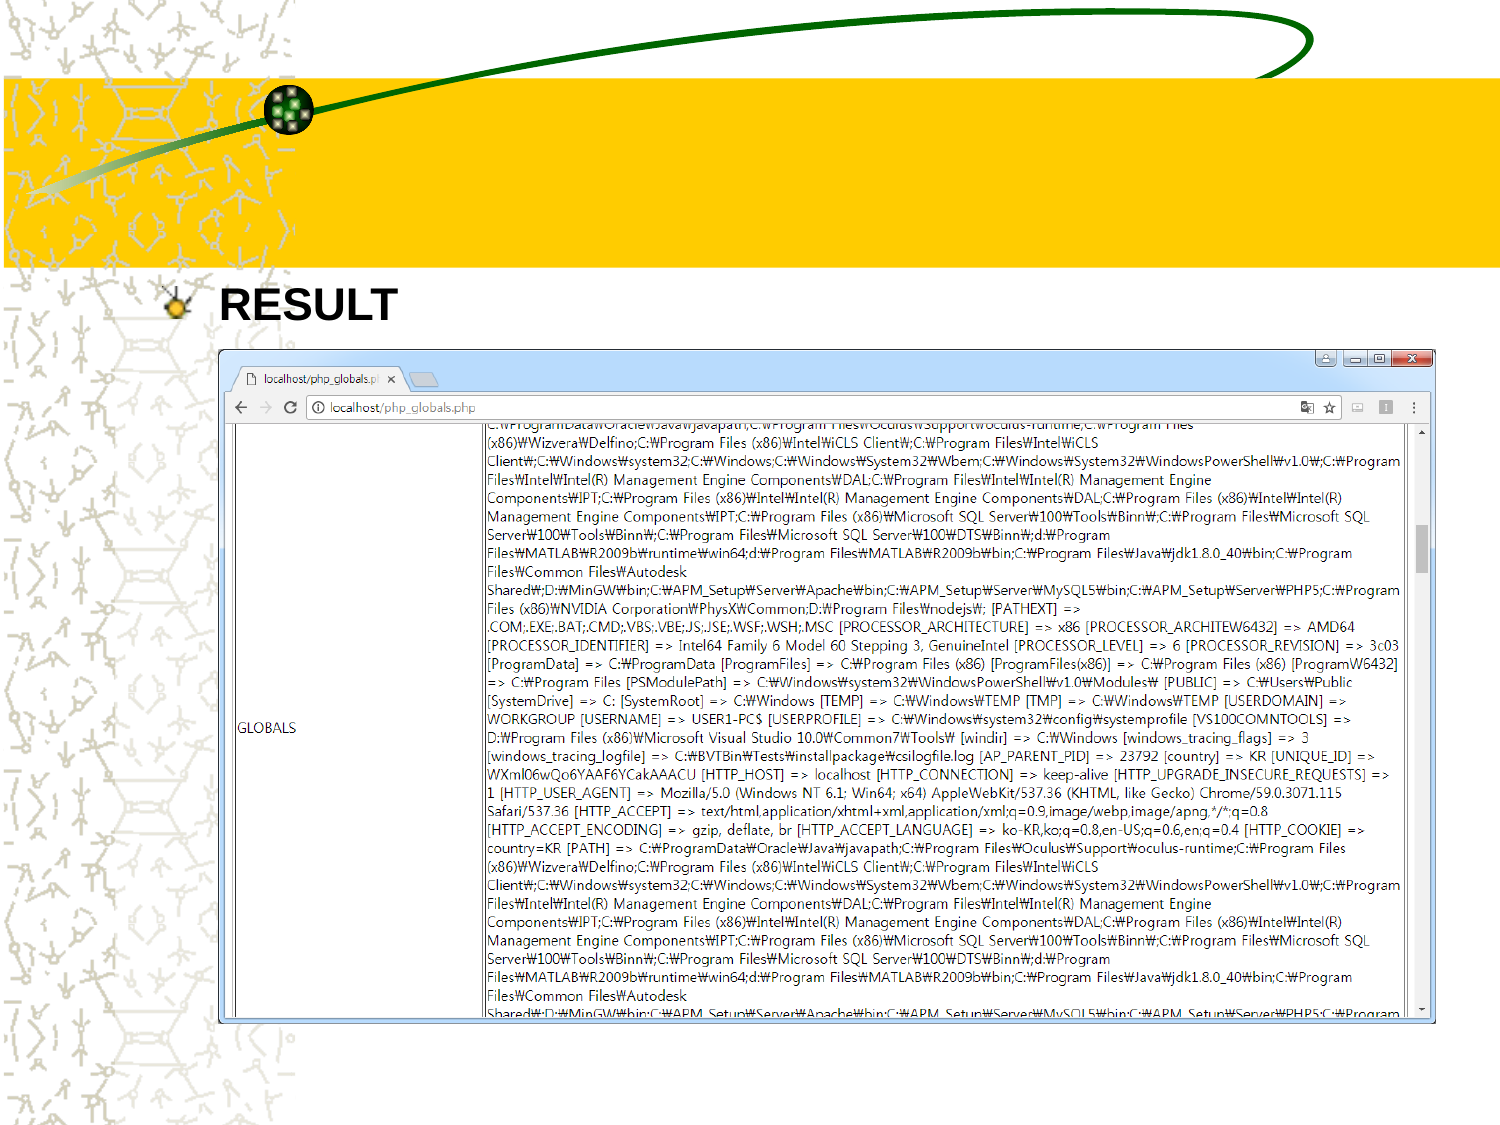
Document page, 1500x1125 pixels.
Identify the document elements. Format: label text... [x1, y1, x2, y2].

picture [218, 349, 1436, 1024]
picture [162, 286, 195, 319]
text_box [0, 0, 1500, 75]
list RESULT [147, 267, 1423, 1068]
picture [3, 75, 296, 1125]
